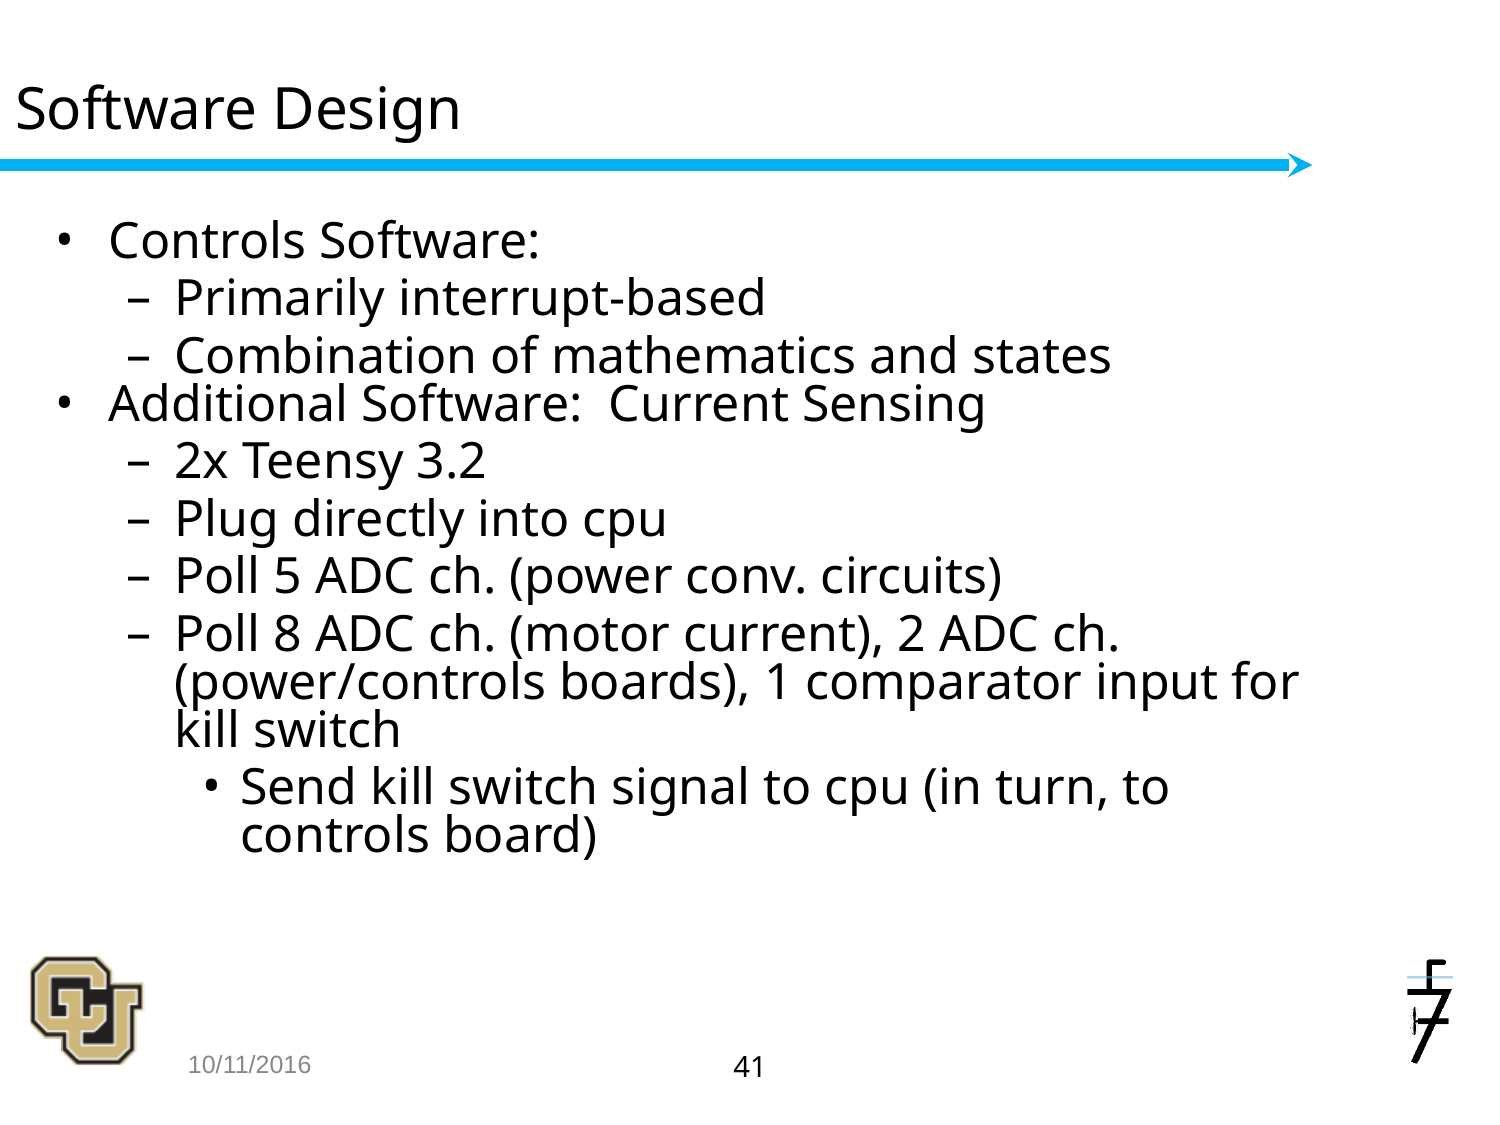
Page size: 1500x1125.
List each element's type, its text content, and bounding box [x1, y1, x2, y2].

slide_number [75, 1024, 425, 1103]
title Software Design [0, 12, 1350, 200]
list Controls Software: Primarily interrupt-based Combination of mathematics and states Additional Software: Current Sensing 2x Teensy 3.2 Plug directly into cpu Poll 5 ADC ch. (power conv. circuits) Poll 8 ADC ch. (motor current), 2 ADC ch. (power/controls boards), 1 comparator input for kill switch Send kill switch signal to cpu (in turn, to controls board) [37, 212, 1388, 1003]
slide_number ‹#› [575, 1041, 925, 1120]
picture [1387, 956, 1463, 1069]
picture [24, 950, 150, 1075]
